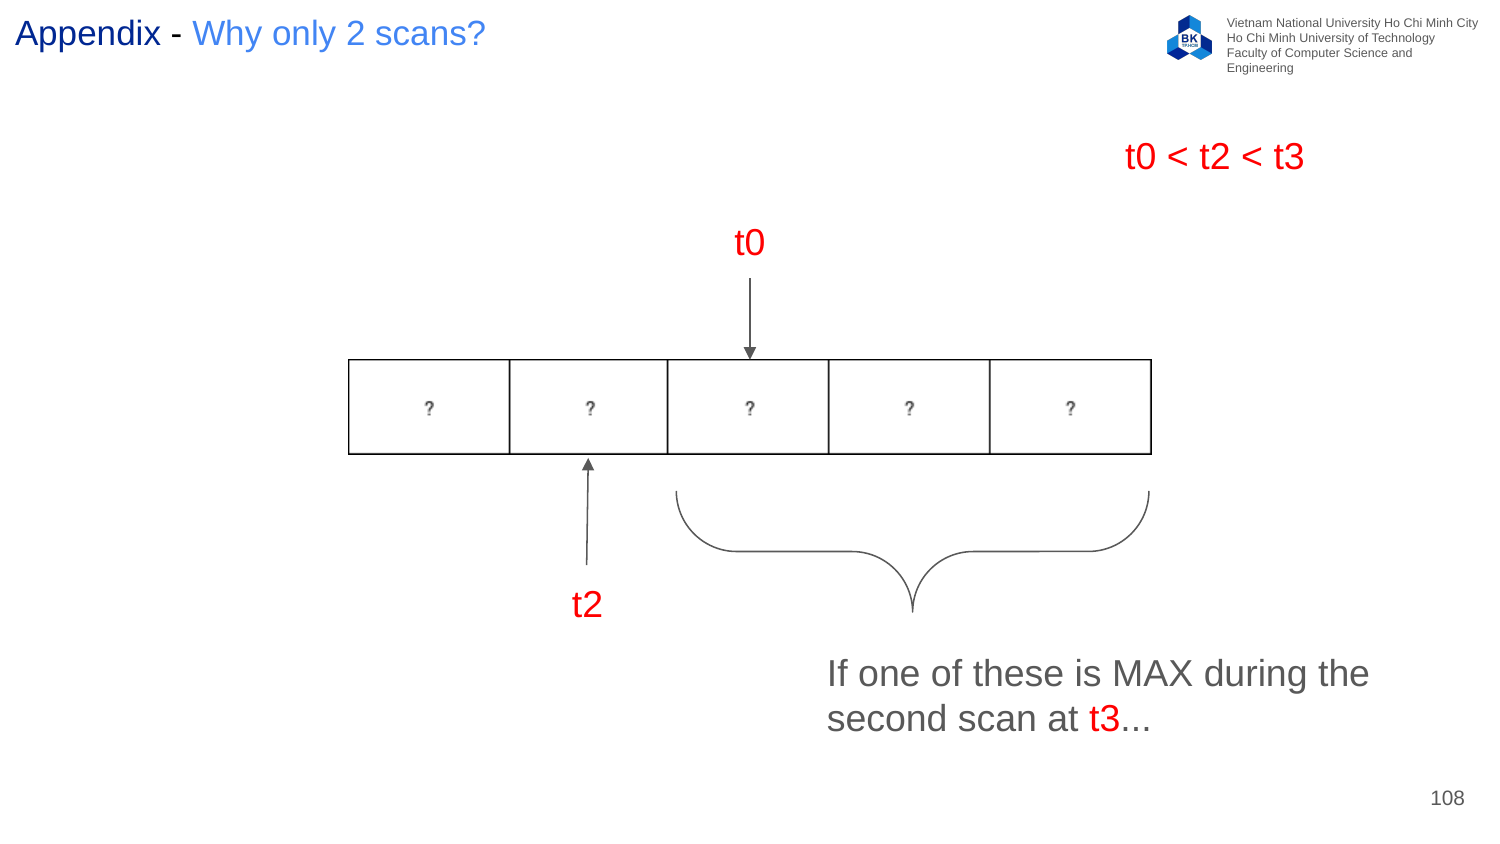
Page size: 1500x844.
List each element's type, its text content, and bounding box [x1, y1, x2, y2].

slide_number ‹#› [1389, 764, 1480, 830]
title Appendix - Why only 2 scans? [0, 0, 1074, 68]
text_box t2 [550, 565, 625, 641]
text_box [676, 490, 1149, 613]
text_box If one of these is MAX during the second scan at t3... [811, 634, 1428, 755]
text_box t0 [677, 203, 823, 278]
picture [348, 359, 1152, 456]
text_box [1167, 0, 1498, 76]
text_box t0 < t2 < t3 [1068, 116, 1362, 192]
